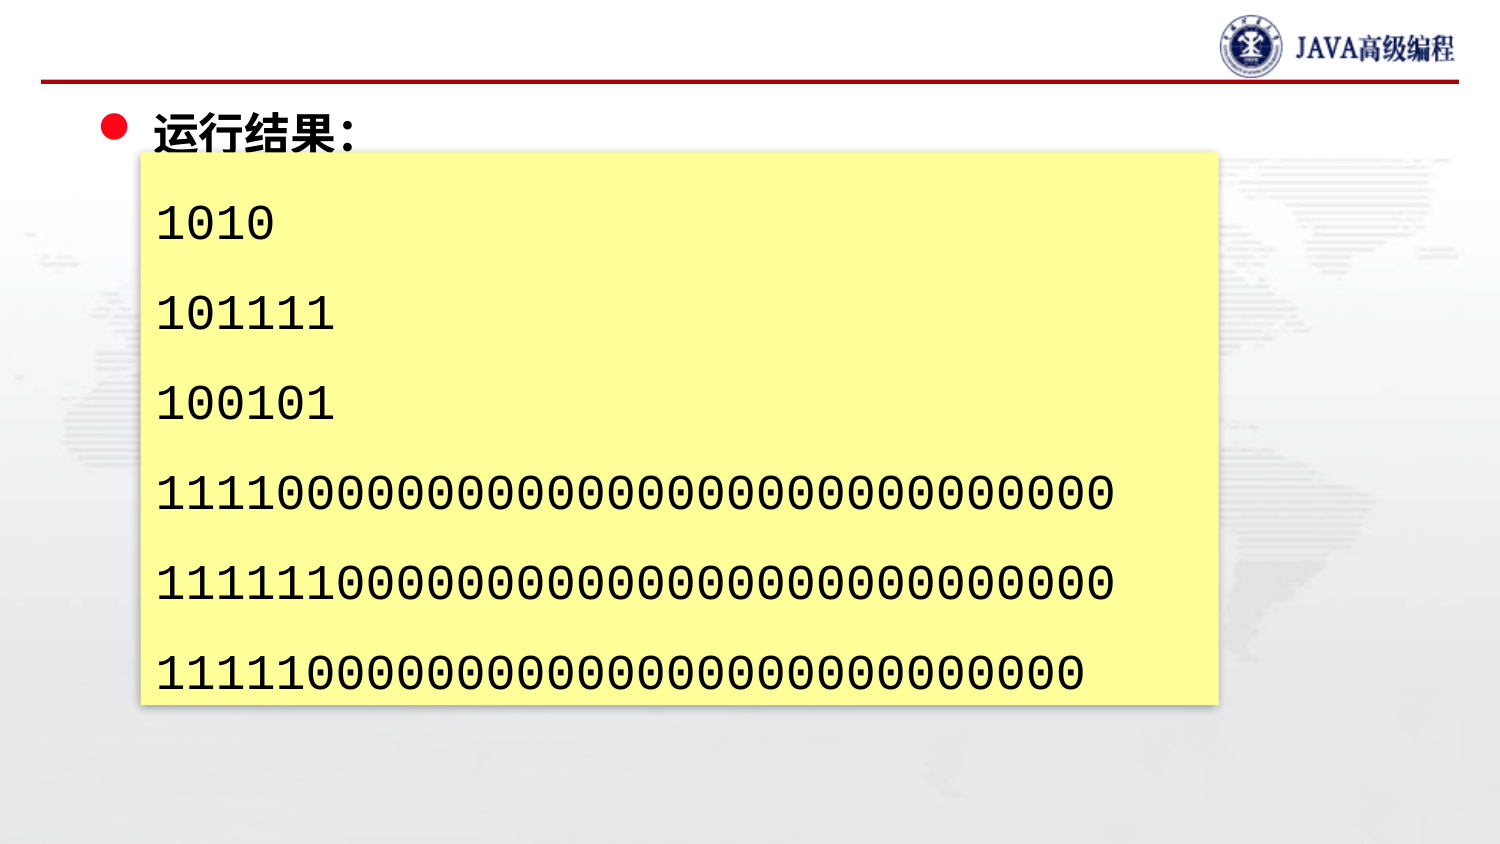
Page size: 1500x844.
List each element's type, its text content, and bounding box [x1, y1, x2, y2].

picture [0, 0, 1500, 844]
list 运行结果： [81, 70, 1429, 458]
list 1010 101111 100101 11110000000000000000000000000000 11111100000000000000000000000000 1111100000000000000000000000000 [140, 152, 1219, 706]
